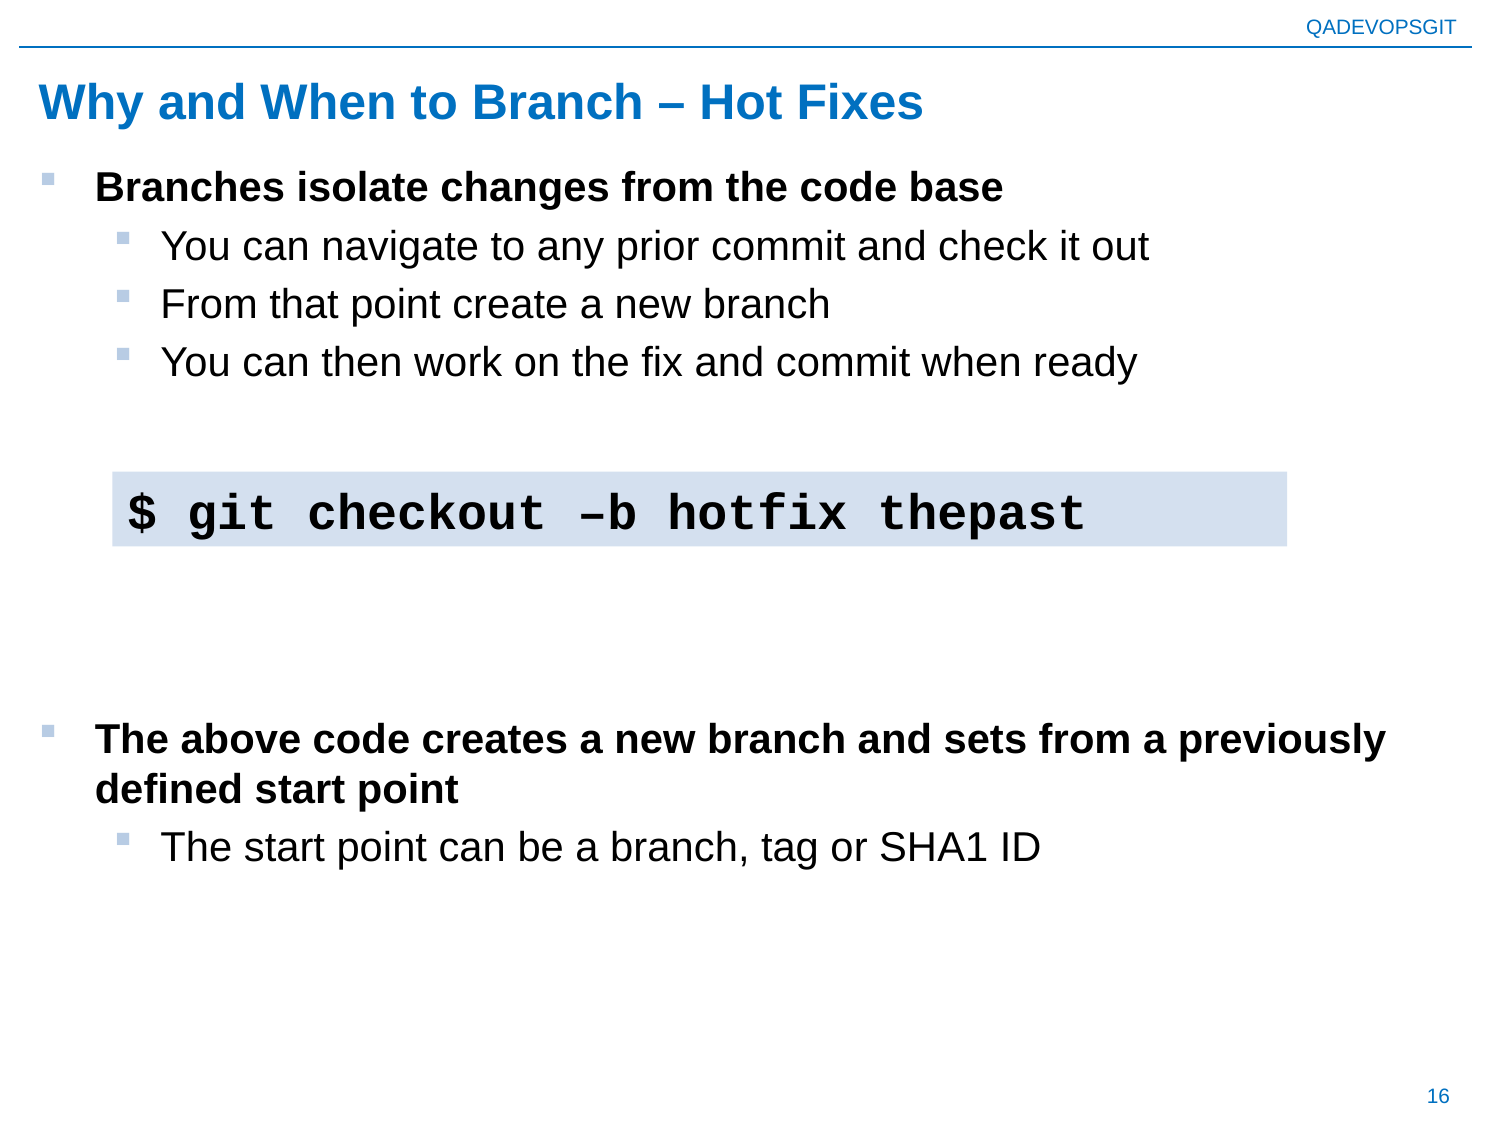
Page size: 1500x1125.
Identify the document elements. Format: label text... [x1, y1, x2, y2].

text_box $ git checkout –b hotfix thepast [112, 471, 1288, 547]
list Branches isolate changes from the code base You can navigate to any prior commit and check it out From that point create a new branch You can then work on the fix and commit when ready The above code creates a new branch and sets from a previously defined start point The start point can be a branch, tag or SHA1 ID [23, 152, 1465, 1008]
title Why and When to Branch – Hot Fixes [23, 58, 1465, 141]
